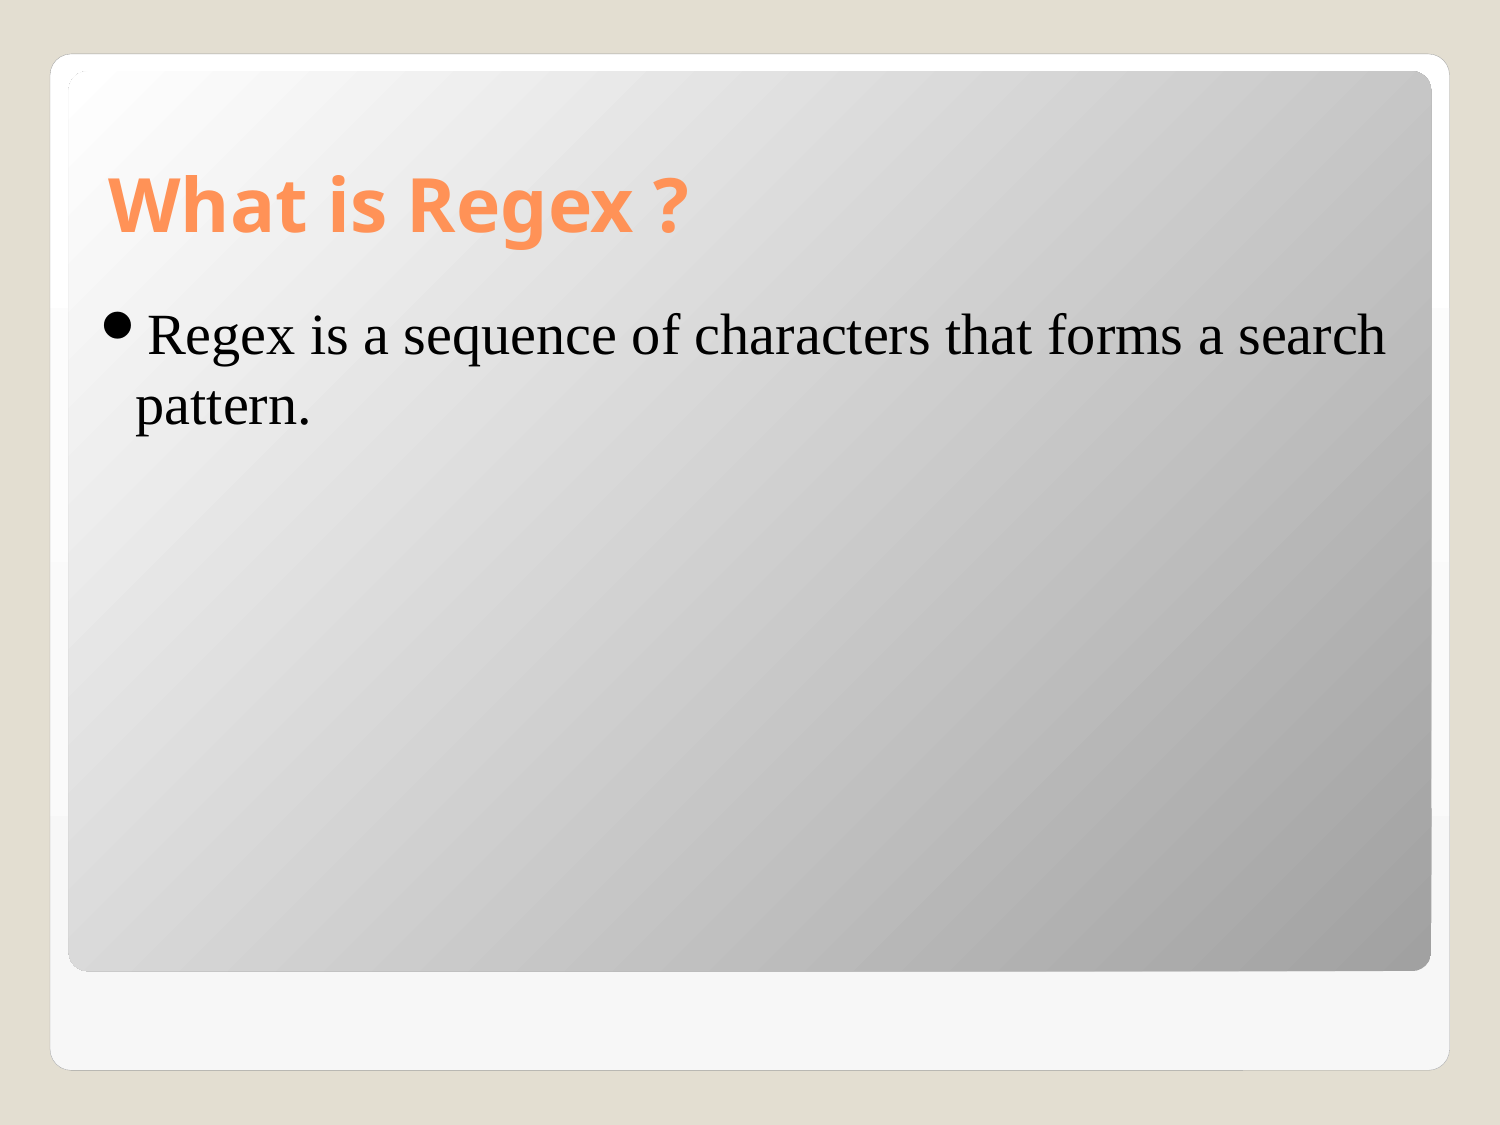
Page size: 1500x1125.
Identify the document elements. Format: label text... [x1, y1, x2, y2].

text_box Regex is a sequence of characters that forms a search pattern. [70, 281, 1413, 969]
text_box What is Regex ? [93, 81, 1437, 255]
